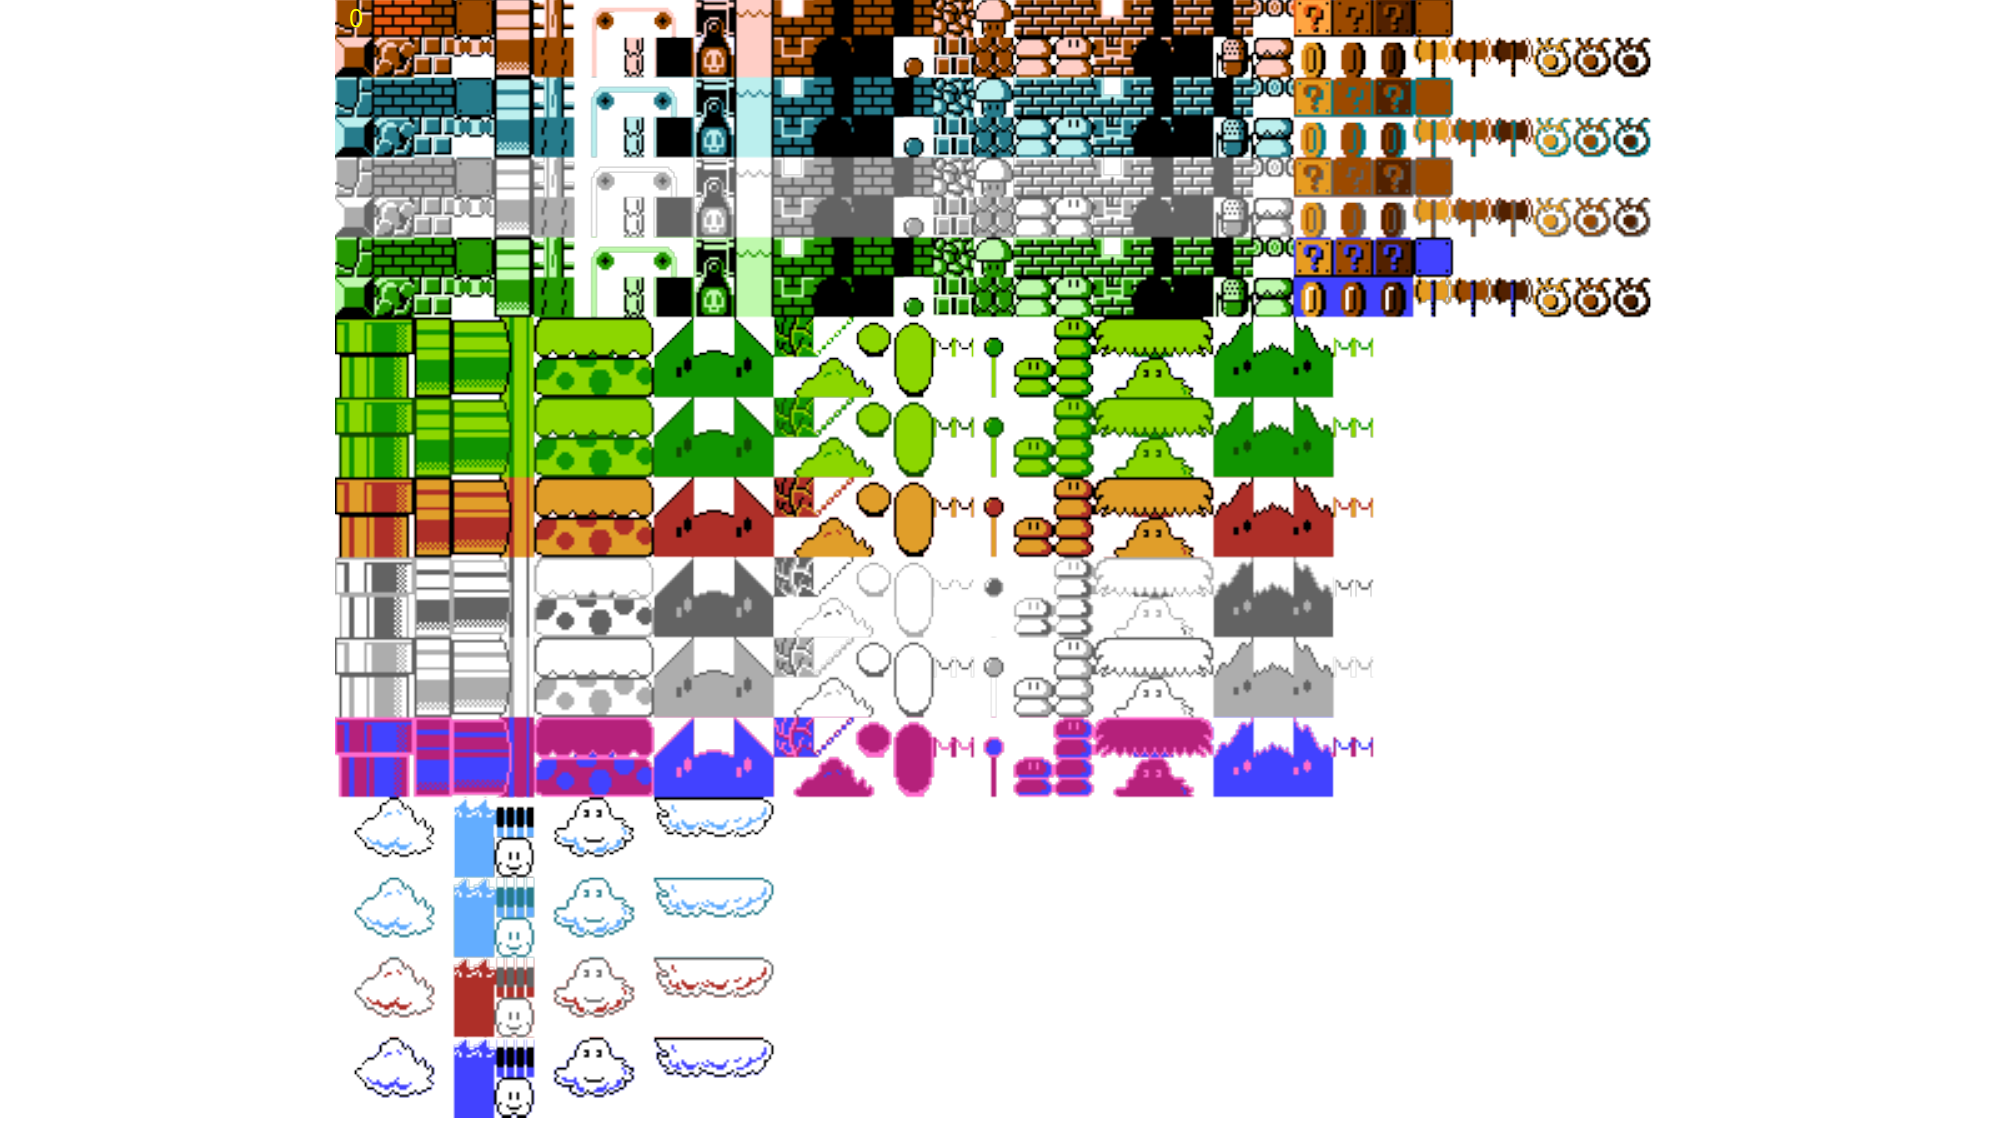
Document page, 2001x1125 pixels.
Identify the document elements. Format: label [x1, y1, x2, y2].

picture [334, 0, 1654, 1118]
